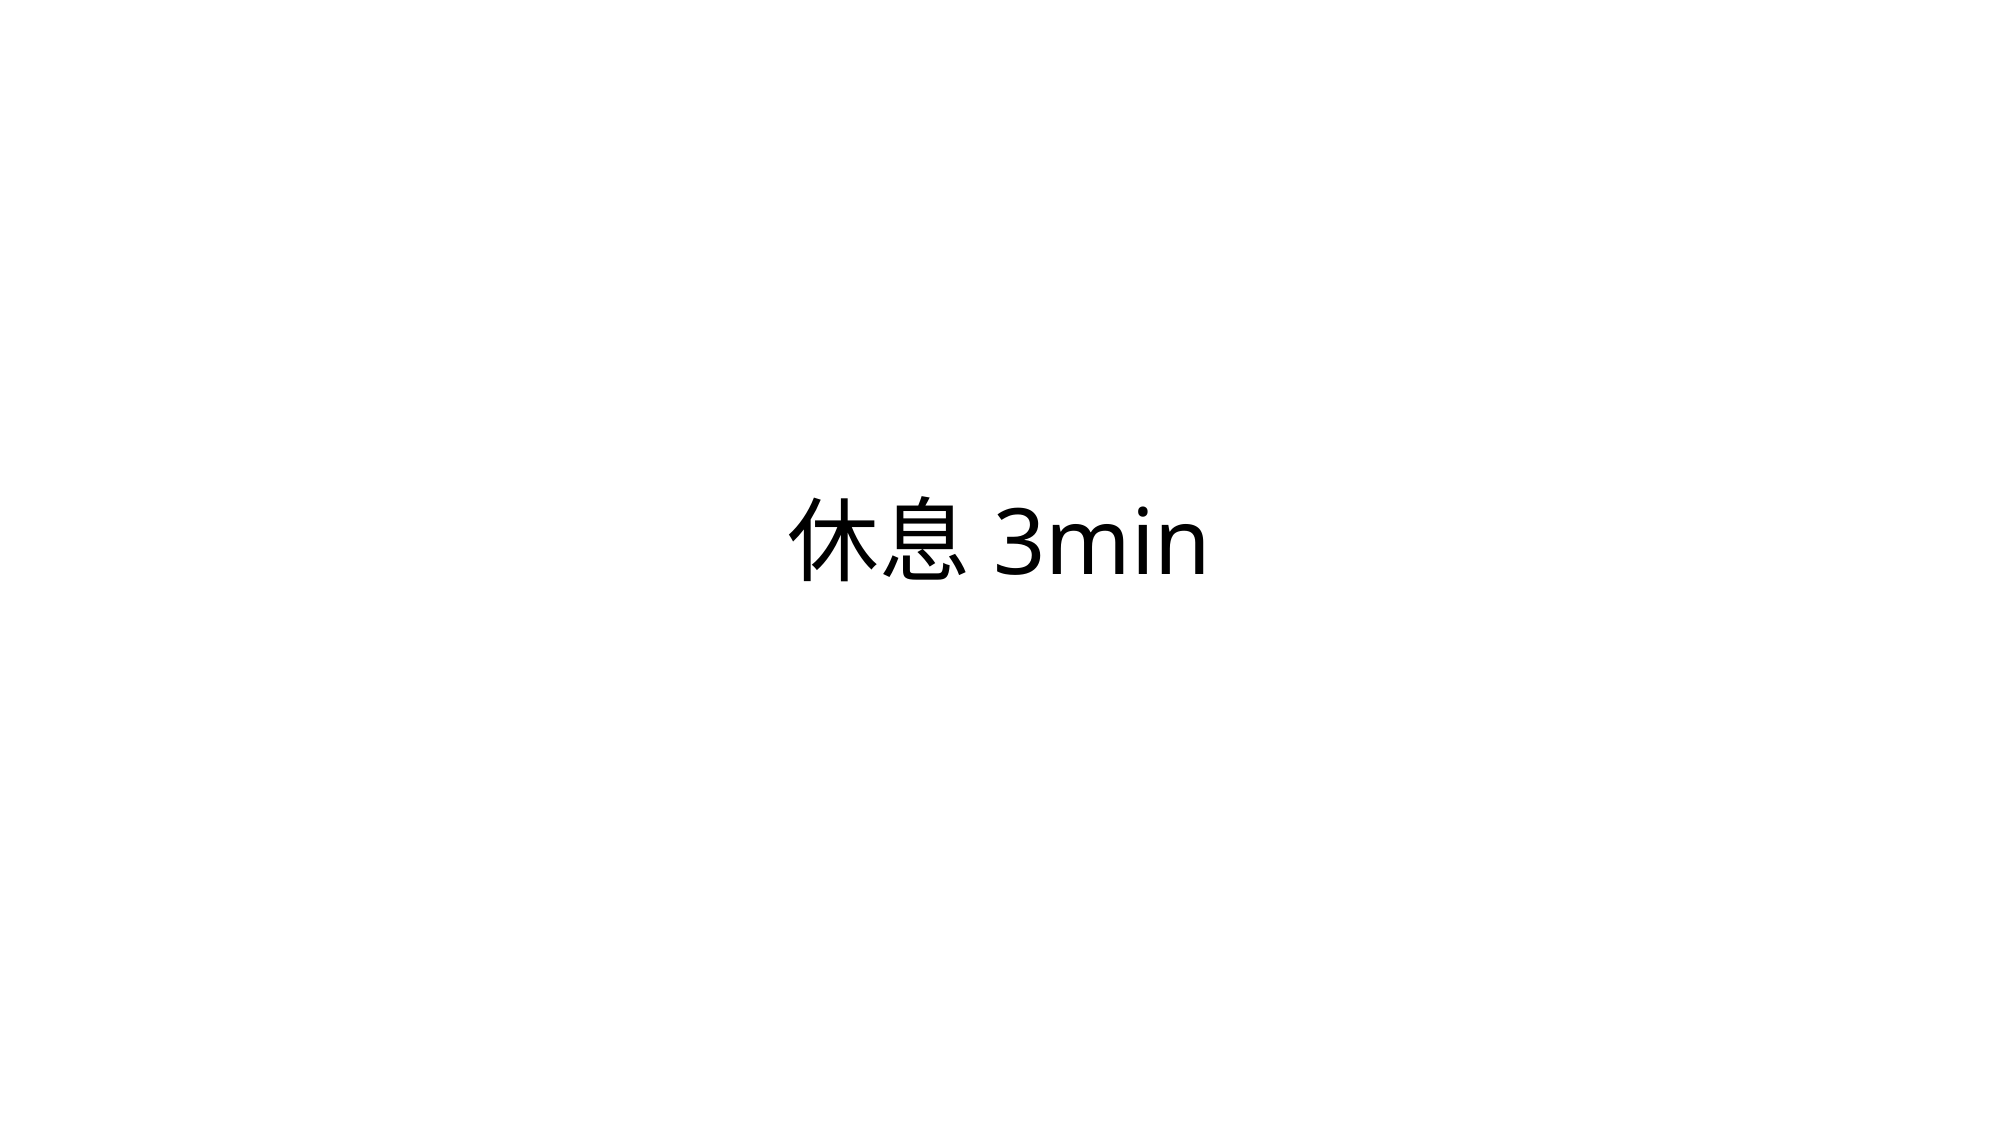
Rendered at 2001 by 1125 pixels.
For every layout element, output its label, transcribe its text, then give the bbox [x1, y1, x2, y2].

title 休息3min [137, 435, 1863, 654]
